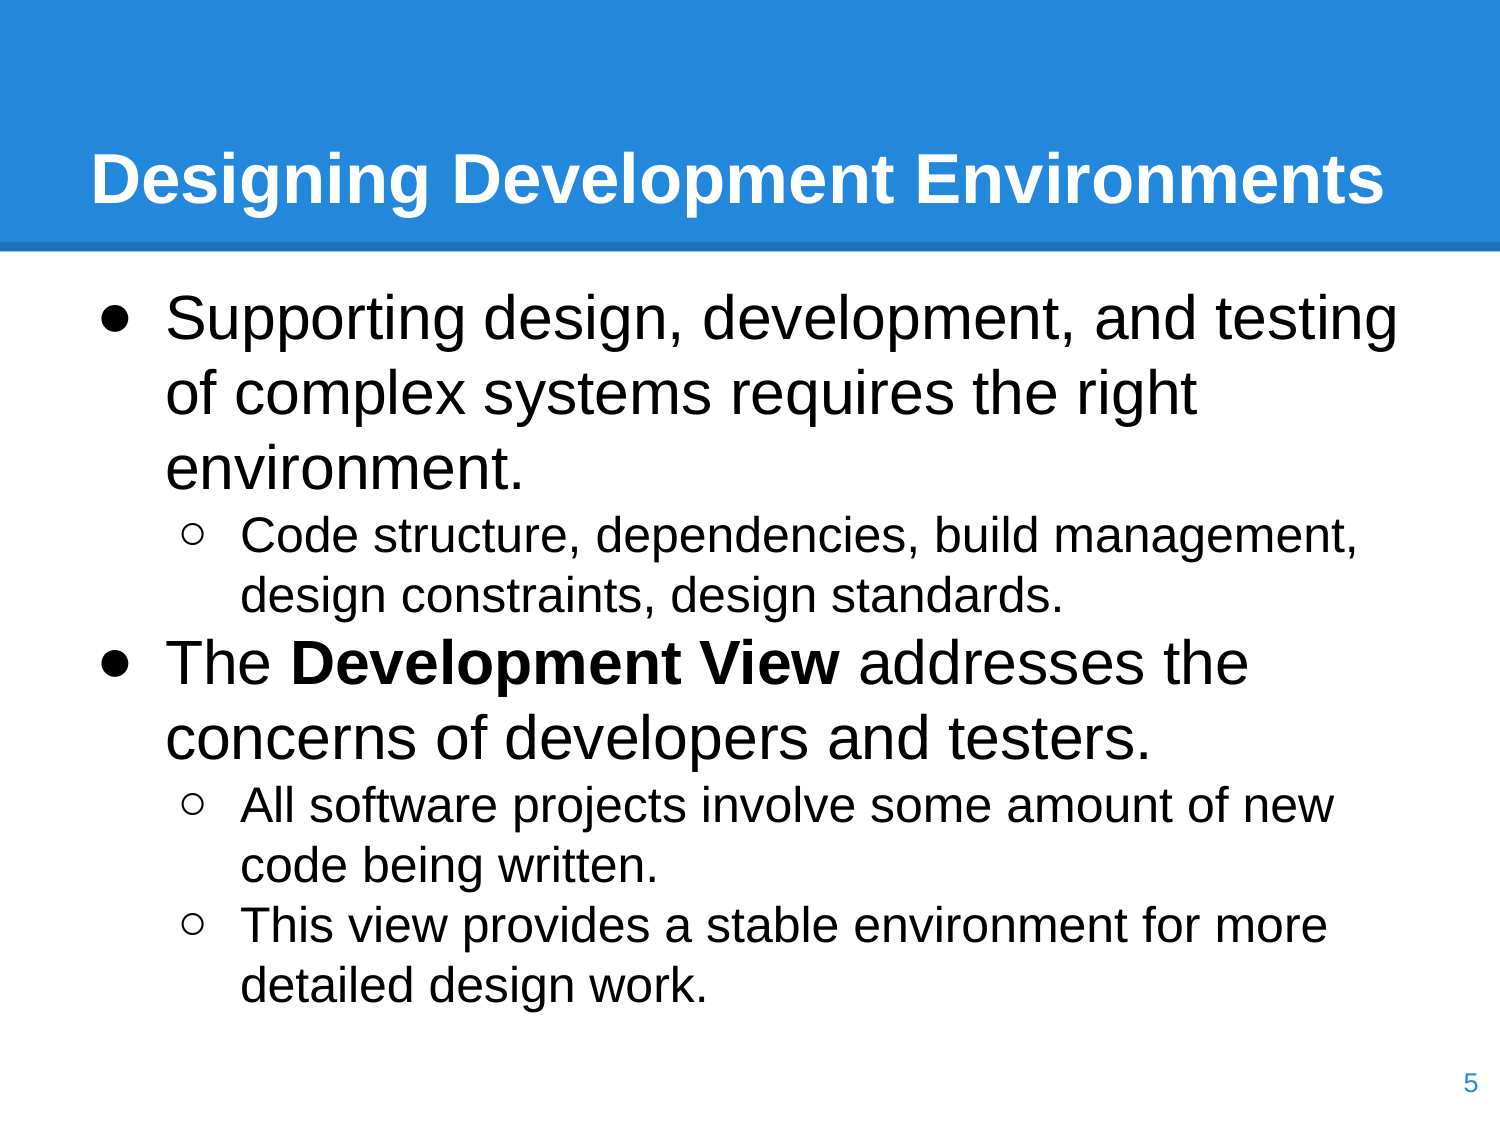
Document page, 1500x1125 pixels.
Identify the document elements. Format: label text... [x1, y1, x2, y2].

slide_number ‹#› [1403, 1038, 1494, 1125]
title Designing Development Environments [75, 45, 1425, 233]
list Supporting design, development, and testing of complex systems requires the right environment. Code structure, dependencies, build management, design constraints, design standards. The Development View addresses the concerns of developers and testers. All software projects involve some amount of new code being written. This view provides a stable environment for more detailed design work. [75, 262, 1425, 1078]
